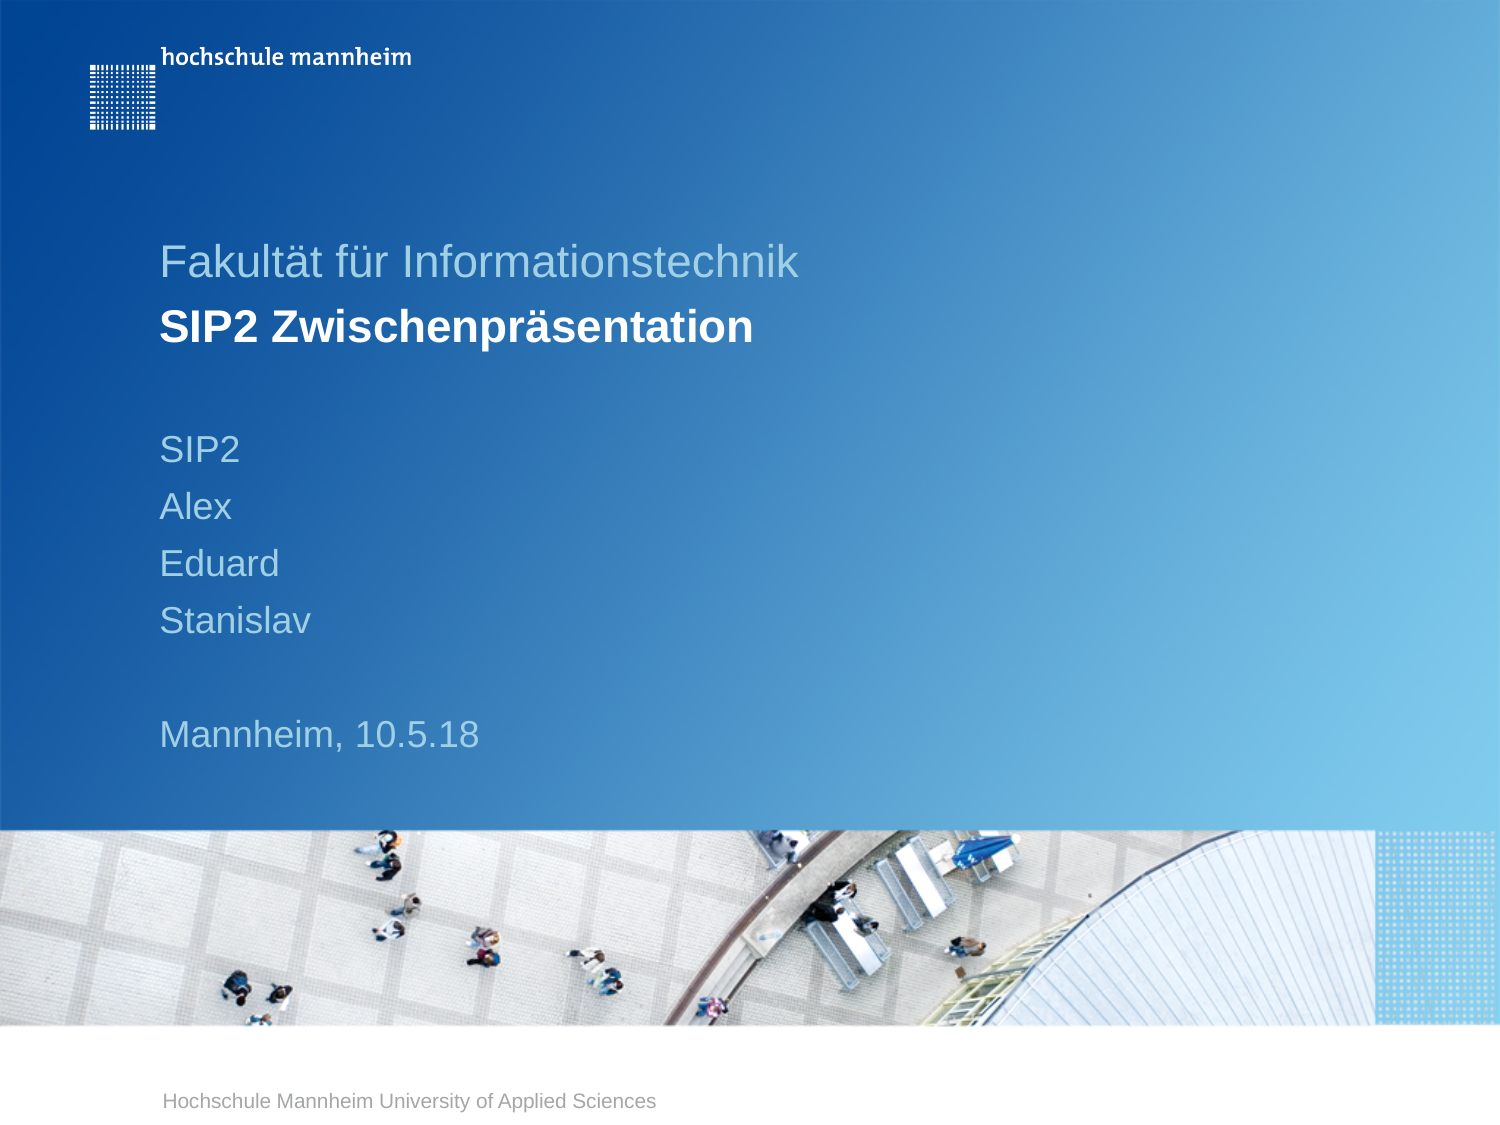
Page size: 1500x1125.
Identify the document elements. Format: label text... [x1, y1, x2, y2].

picture [0, 0, 1500, 1125]
text_box Fakultät für Informationstechnik [159, 231, 1425, 291]
subtitle SIP2 Alex Eduard Stanislav Mannheim, 10.5.18 [159, 420, 1424, 681]
title SIP2 Zwischenpräsentation [159, 291, 1424, 420]
